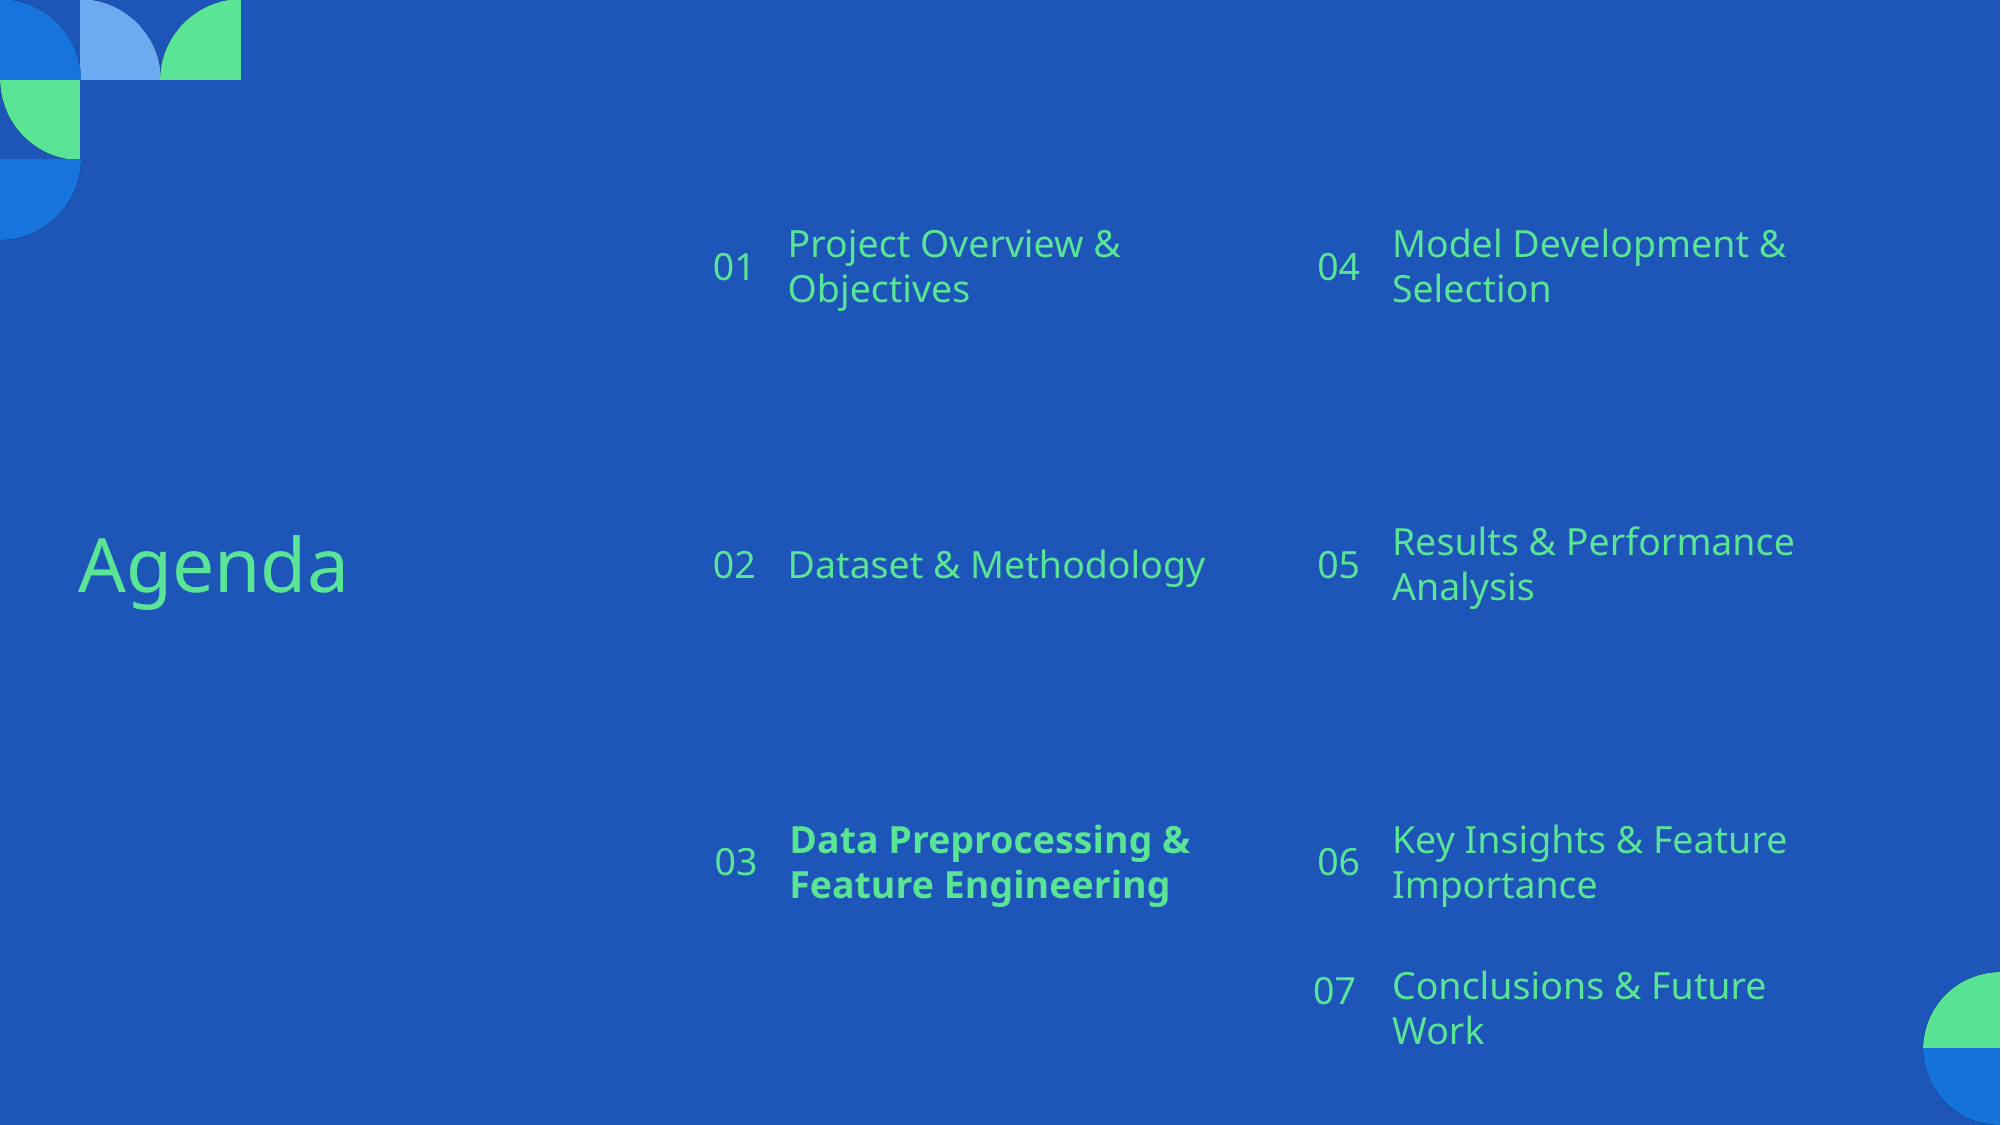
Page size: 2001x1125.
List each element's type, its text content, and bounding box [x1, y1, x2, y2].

list 06 [1317, 813, 1379, 909]
list 01 [712, 217, 774, 313]
text_box Conclusions & Future Work [1391, 959, 1814, 1055]
text_box 07 [1298, 959, 1379, 1020]
list Model Development & Selection [1391, 217, 1814, 313]
title Agenda [78, 208, 648, 917]
list 03 [714, 813, 776, 909]
list Results & Performance Analysis [1391, 515, 1814, 611]
list 04 [1317, 217, 1379, 313]
list Project Overview & Objectives [787, 217, 1210, 313]
picture [1923, 972, 2000, 1125]
list 05 [1317, 515, 1379, 611]
list 02 [712, 515, 774, 611]
picture [0, 0, 241, 240]
list Dataset & Methodology [787, 515, 1210, 611]
list Data Preprocessing & Feature Engineering [789, 813, 1211, 909]
list Key Insights & Feature Importance [1391, 813, 1814, 909]
